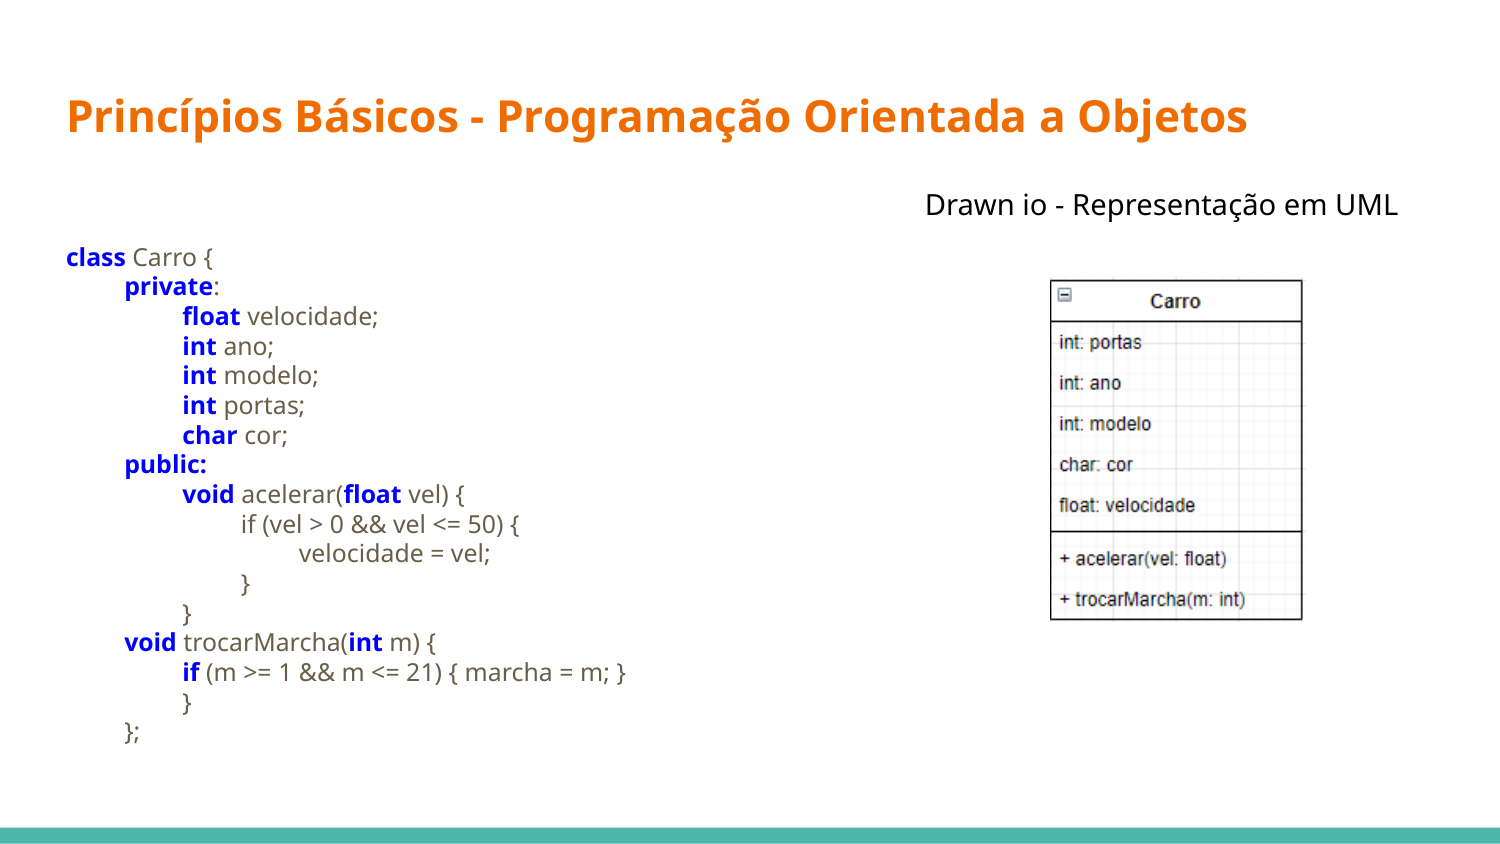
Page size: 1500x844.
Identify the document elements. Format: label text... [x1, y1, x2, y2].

text_box Drawn io - Representação em UML [909, 170, 1489, 236]
title Princípios Básicos - Programação Orientada a Objetos [51, 72, 1449, 189]
list class Carro { private: float velocidade; int ano; int modelo; int portas; char cor; public: void acelerar(float vel) { if (vel > 0 && vel <= 50) { velocidade = vel; } } void trocarMarcha(int m) { if (m >= 1 && m <= 21) { marcha = m; } } }; [51, 226, 1449, 769]
picture [1050, 277, 1306, 622]
